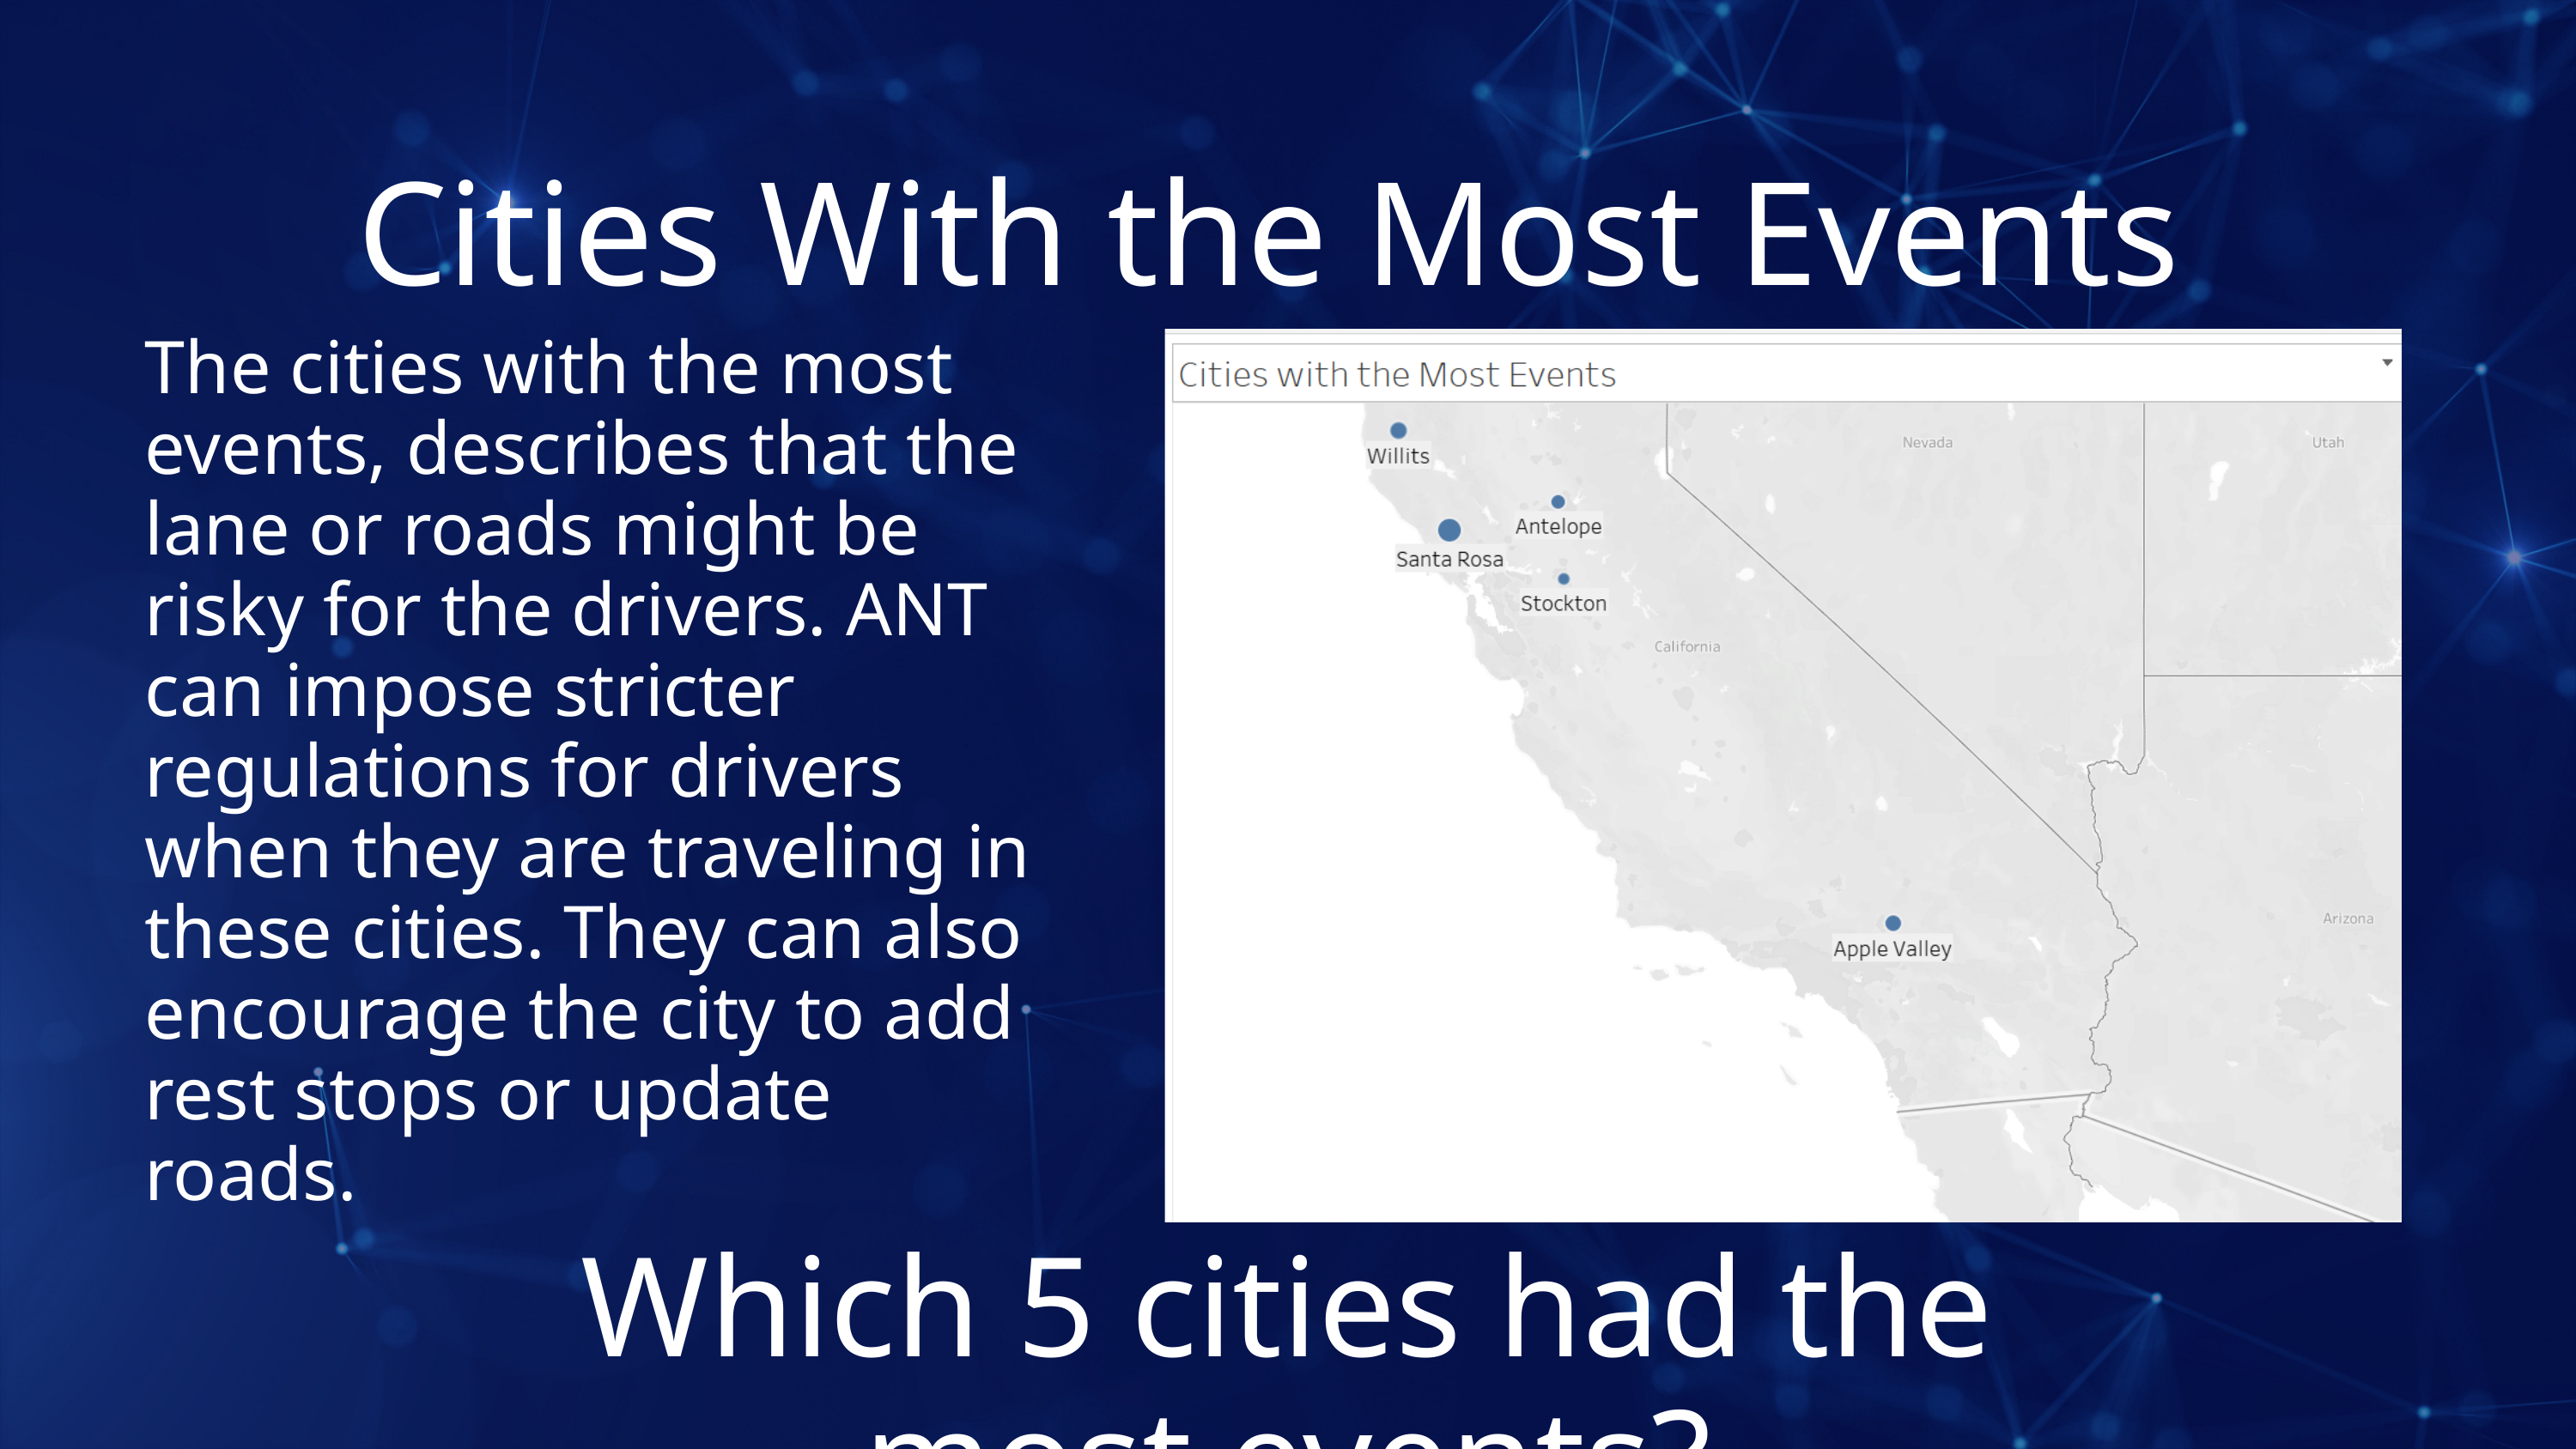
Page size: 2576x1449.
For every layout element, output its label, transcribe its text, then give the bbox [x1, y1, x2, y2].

text_box [0, 0, 2576, 1449]
text_box Cities With the Most Events [261, 155, 2315, 315]
text_box Which 5 cities had the most events? [424, 1231, 2152, 1449]
text_box [1164, 329, 2402, 1222]
text_box The cities with the most events, describes that the lane or roads might be risky for the drivers. ANT can impose stricter regulations for drivers when they are traveling in these cities. They can also encourage the city to add rest stops or update roads. [144, 326, 1048, 1216]
